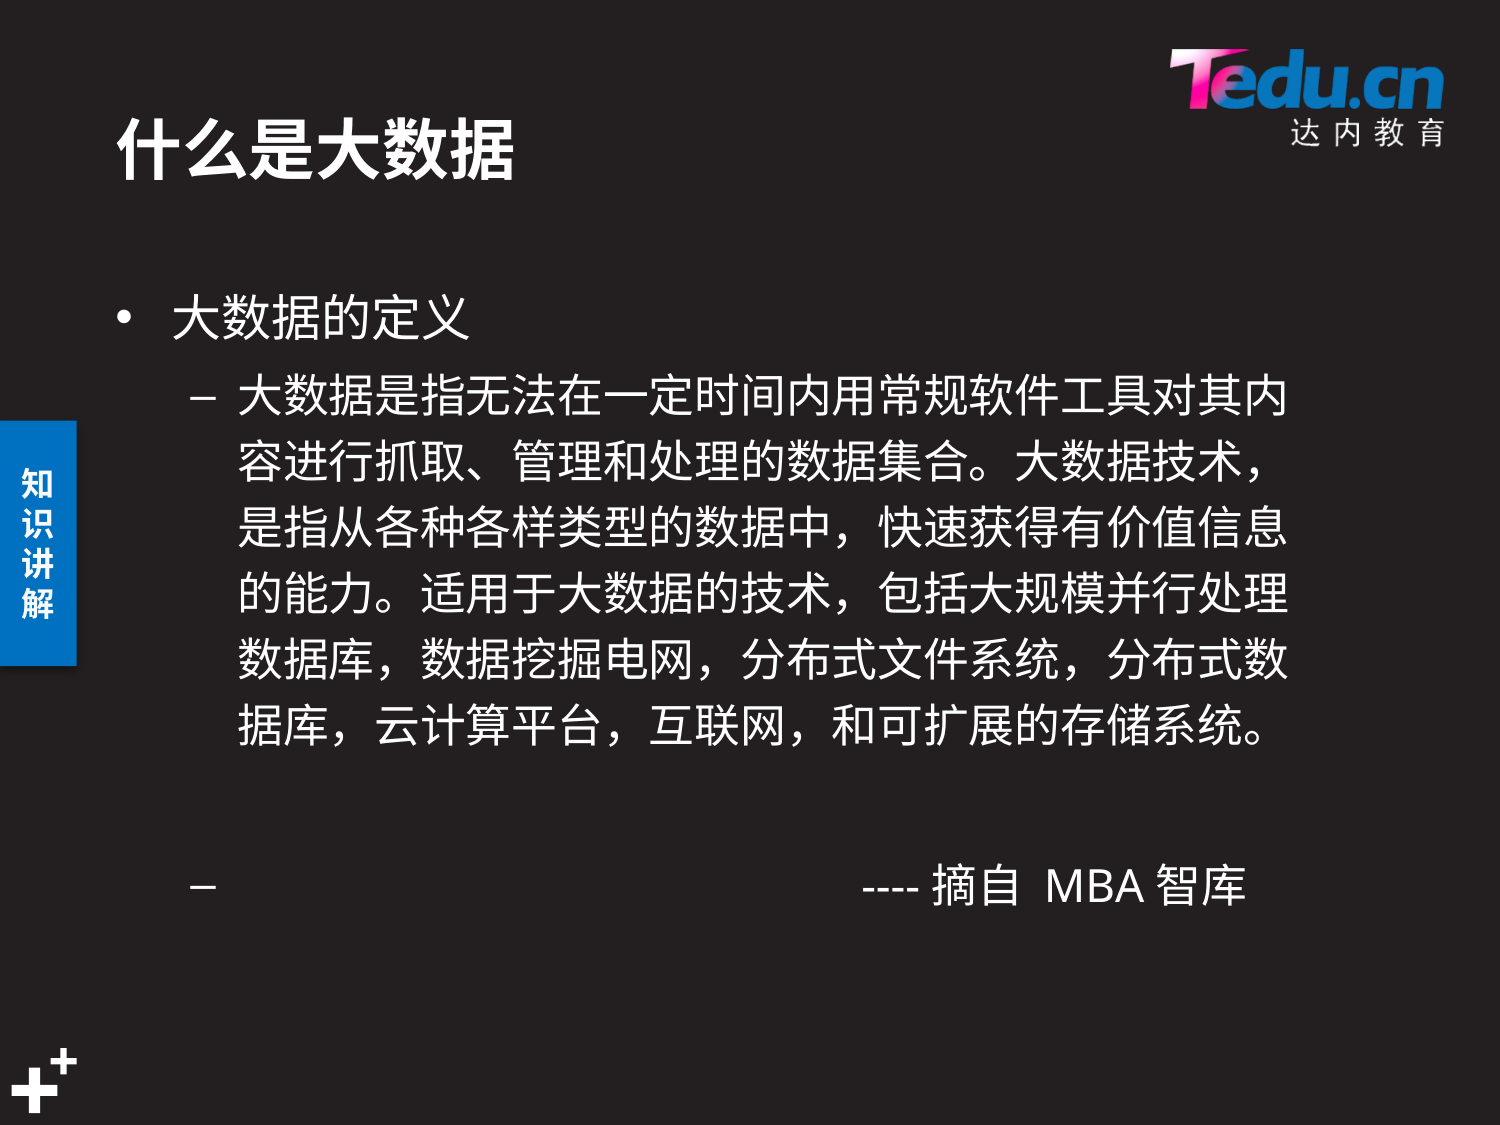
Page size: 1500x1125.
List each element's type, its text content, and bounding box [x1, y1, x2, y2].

list 大数据的定义 大数据是指无法在一定时间内用常规软件工具对其内容进行抓取、管理和处理的数据集合。大数据技术，是指从各种各样类型的数据中，快速获得有价值信息的能力。适用于大数据的技术，包括大规模并行处理数据库，数据挖掘电网，分布式文件系统，分布式数据库，云计算平台，互联网，和可扩展的存储系统。 ----摘自 MBA智库 [100, 267, 1349, 922]
title 什么是大数据 [100, 89, 1211, 207]
picture [1157, 35, 1459, 162]
